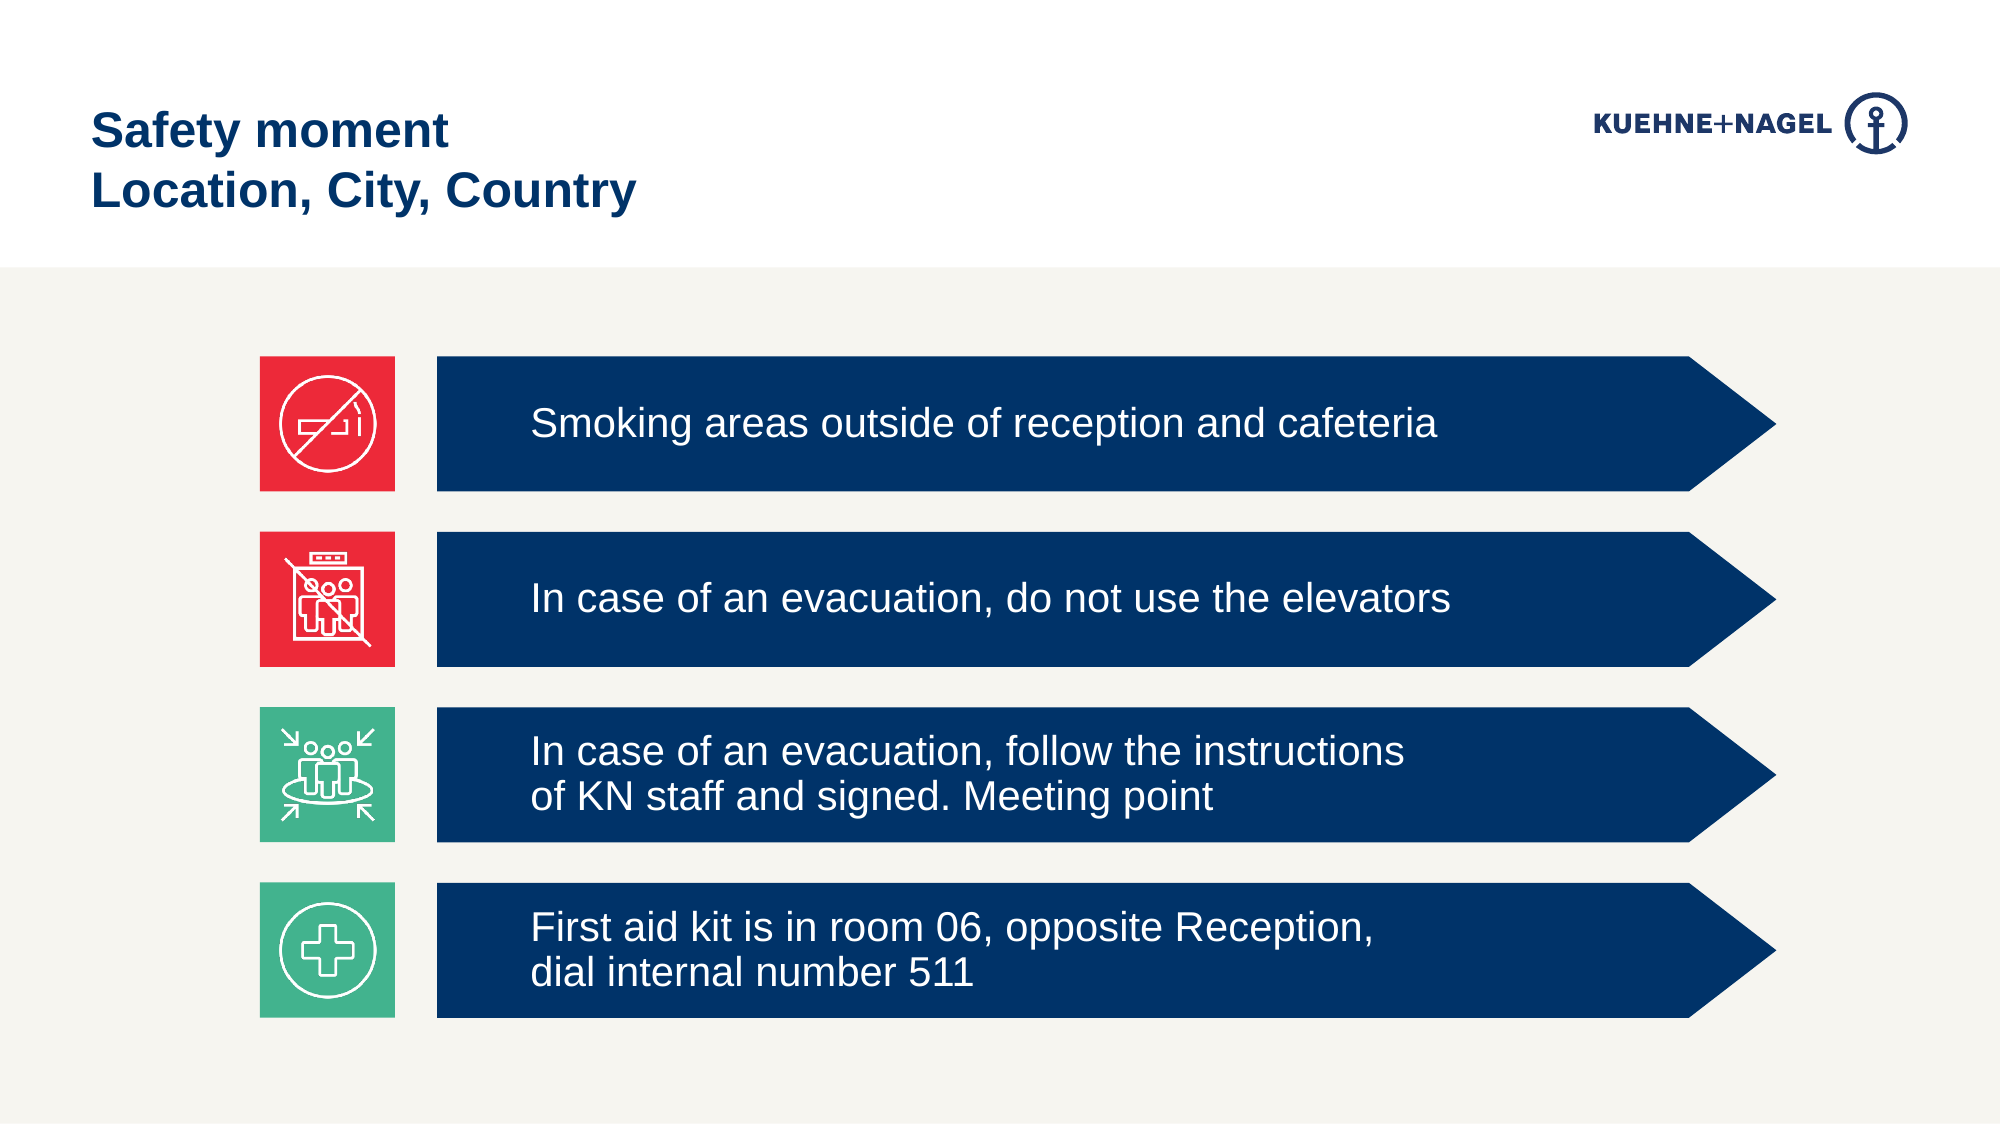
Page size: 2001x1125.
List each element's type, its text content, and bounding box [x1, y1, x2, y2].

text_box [259, 707, 395, 843]
text_box Smoking areas outside of reception and cafeteria [436, 355, 1779, 493]
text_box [259, 356, 395, 492]
text_box First aid kit is in room 06, opposite Reception, dial internal number 511 [436, 881, 1779, 1019]
list Safety moment Location, City, Country [90, 90, 1455, 233]
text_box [259, 531, 395, 667]
text_box In case of an evacuation, follow the instructions of KN staff and signed. Meeting point [436, 706, 1779, 844]
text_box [259, 882, 395, 1018]
text_box In case of an evacuation, do not use the elevators [436, 530, 1779, 668]
